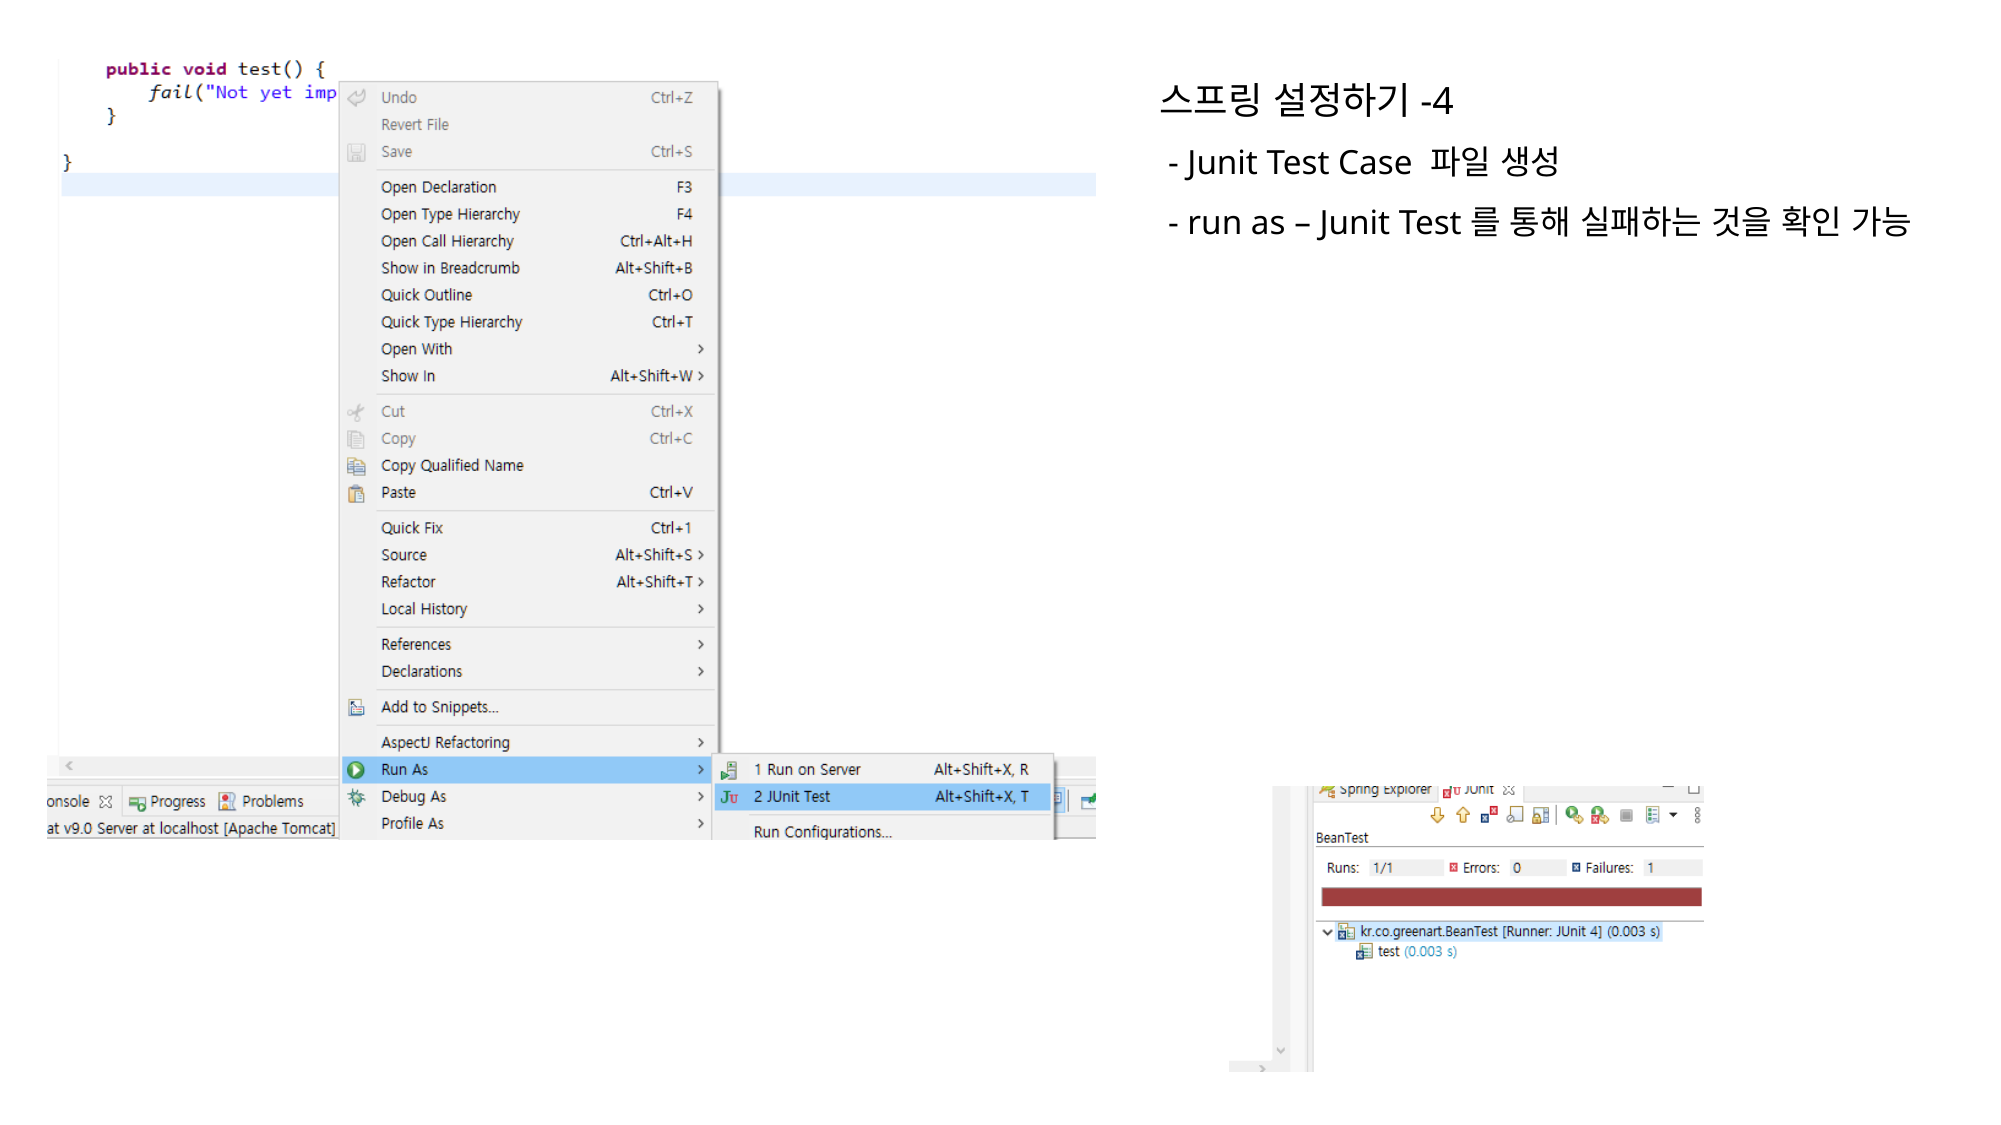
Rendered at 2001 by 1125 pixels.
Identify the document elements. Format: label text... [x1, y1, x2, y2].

picture [1229, 785, 1704, 1072]
text_box 스프링 설정하기-4 - Junit Test Case 파일 생성 - run as – Junit Test를 통해 실패하는 것을 확인 가능 [1144, 46, 1989, 249]
picture [47, 59, 1096, 840]
